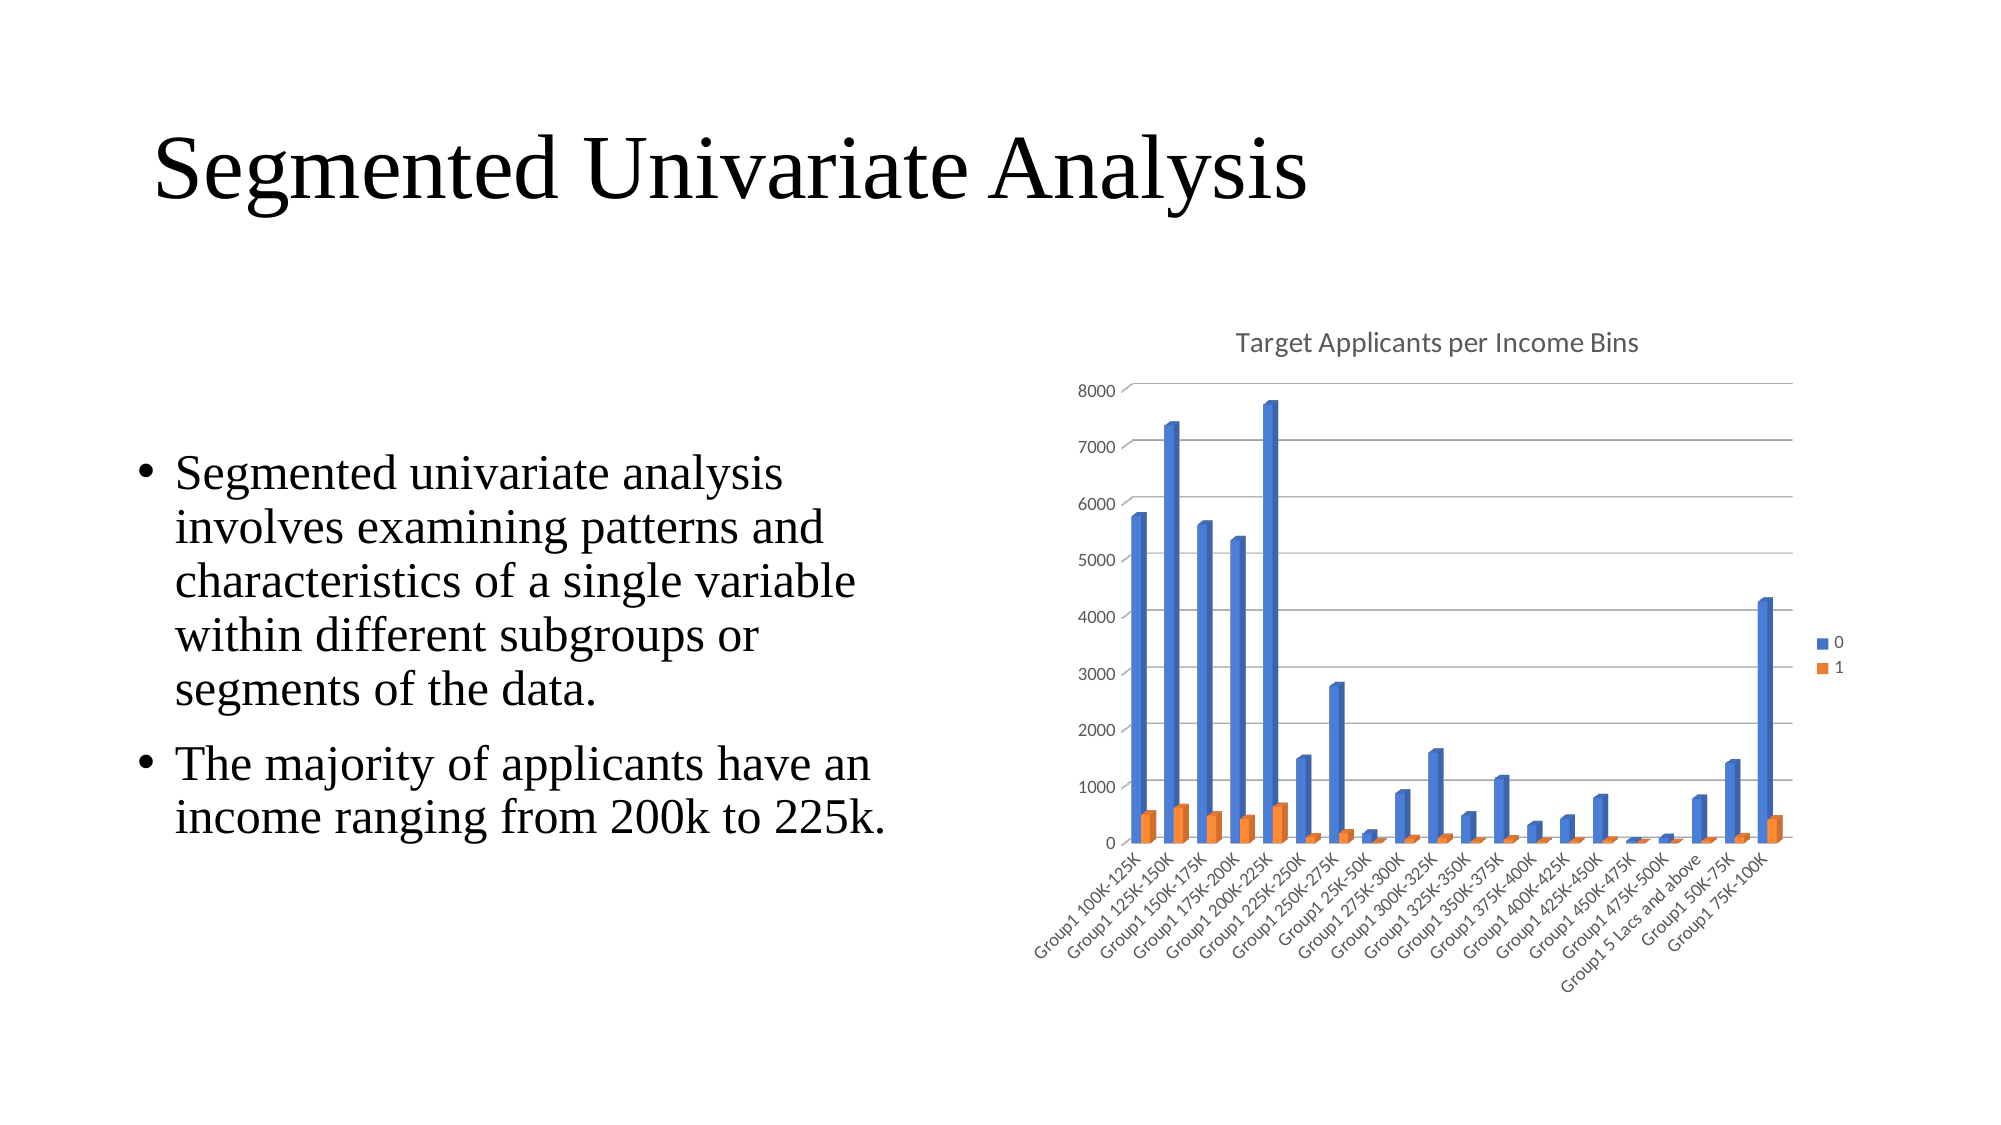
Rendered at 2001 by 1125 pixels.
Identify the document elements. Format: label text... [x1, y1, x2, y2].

list Segmented univariate analysis involves examining patterns and characteristics of a single variable within different subgroups or segments of the data. The majority of applicants have an income ranging from 200k to 225k. [122, 438, 933, 970]
title Segmented Univariate Analysis [137, 59, 1863, 278]
chart [1012, 299, 1863, 1014]
